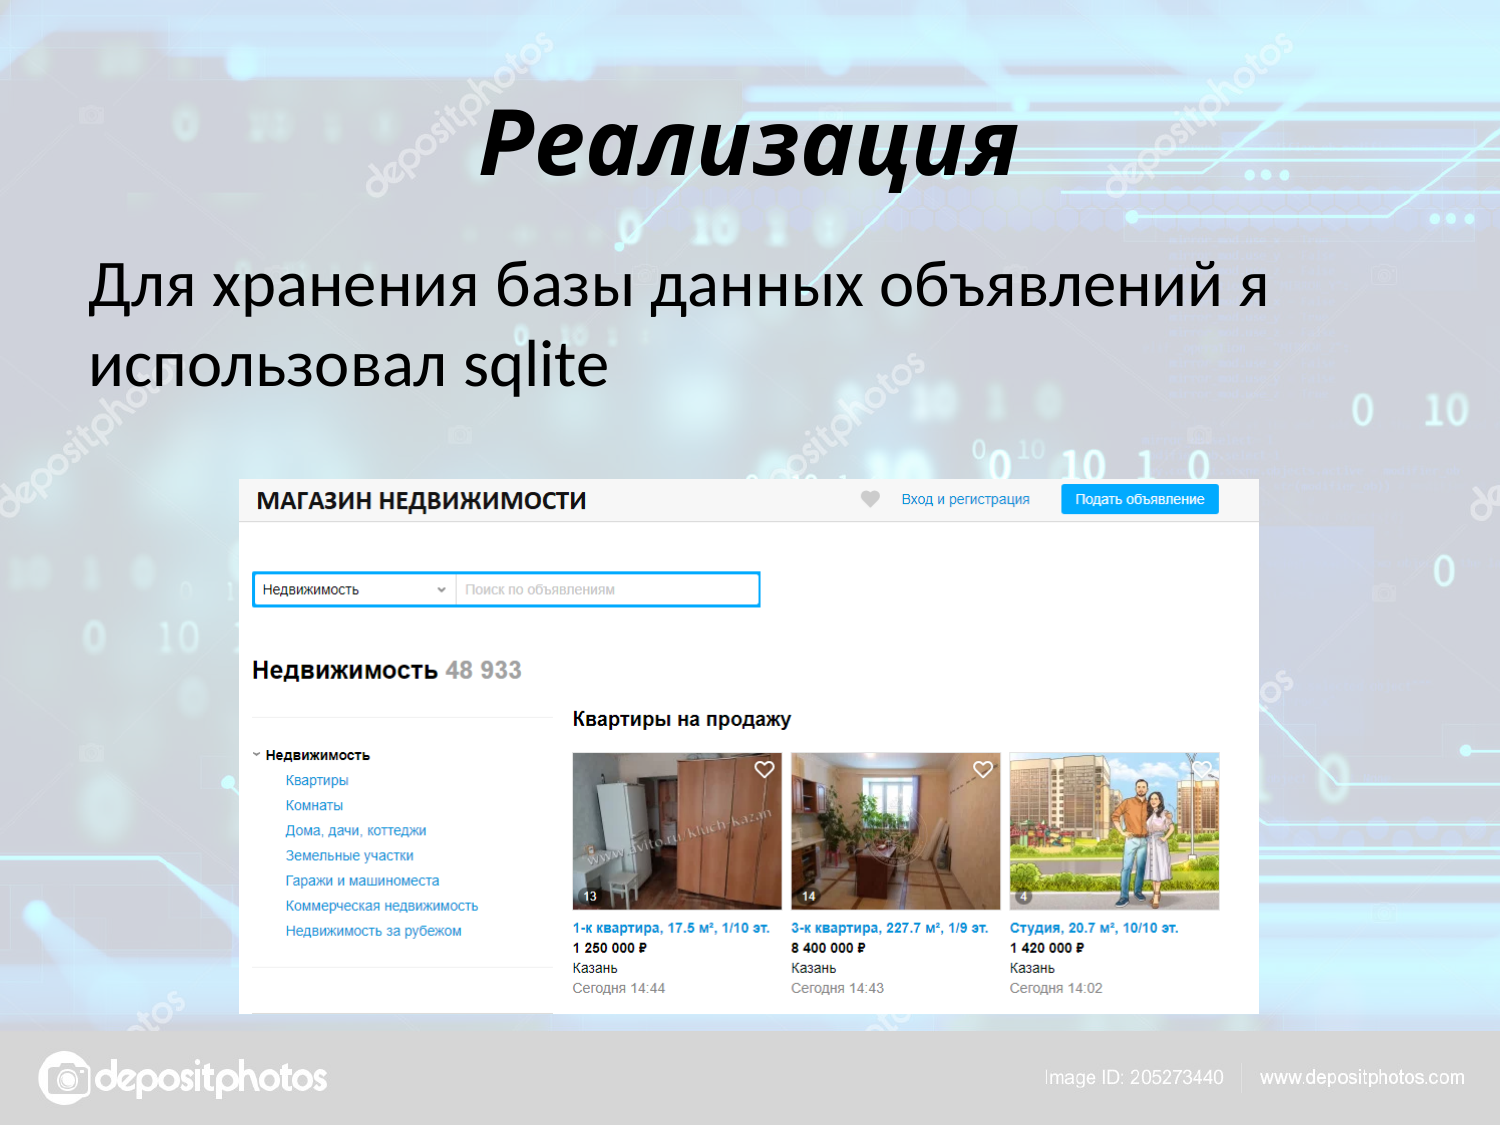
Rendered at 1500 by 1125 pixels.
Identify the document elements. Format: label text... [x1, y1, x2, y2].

picture [238, 479, 1259, 1015]
title Реализация [75, 45, 1425, 233]
list Для хранения базы данных объявлений я использовал sqlite [73, 231, 1424, 461]
